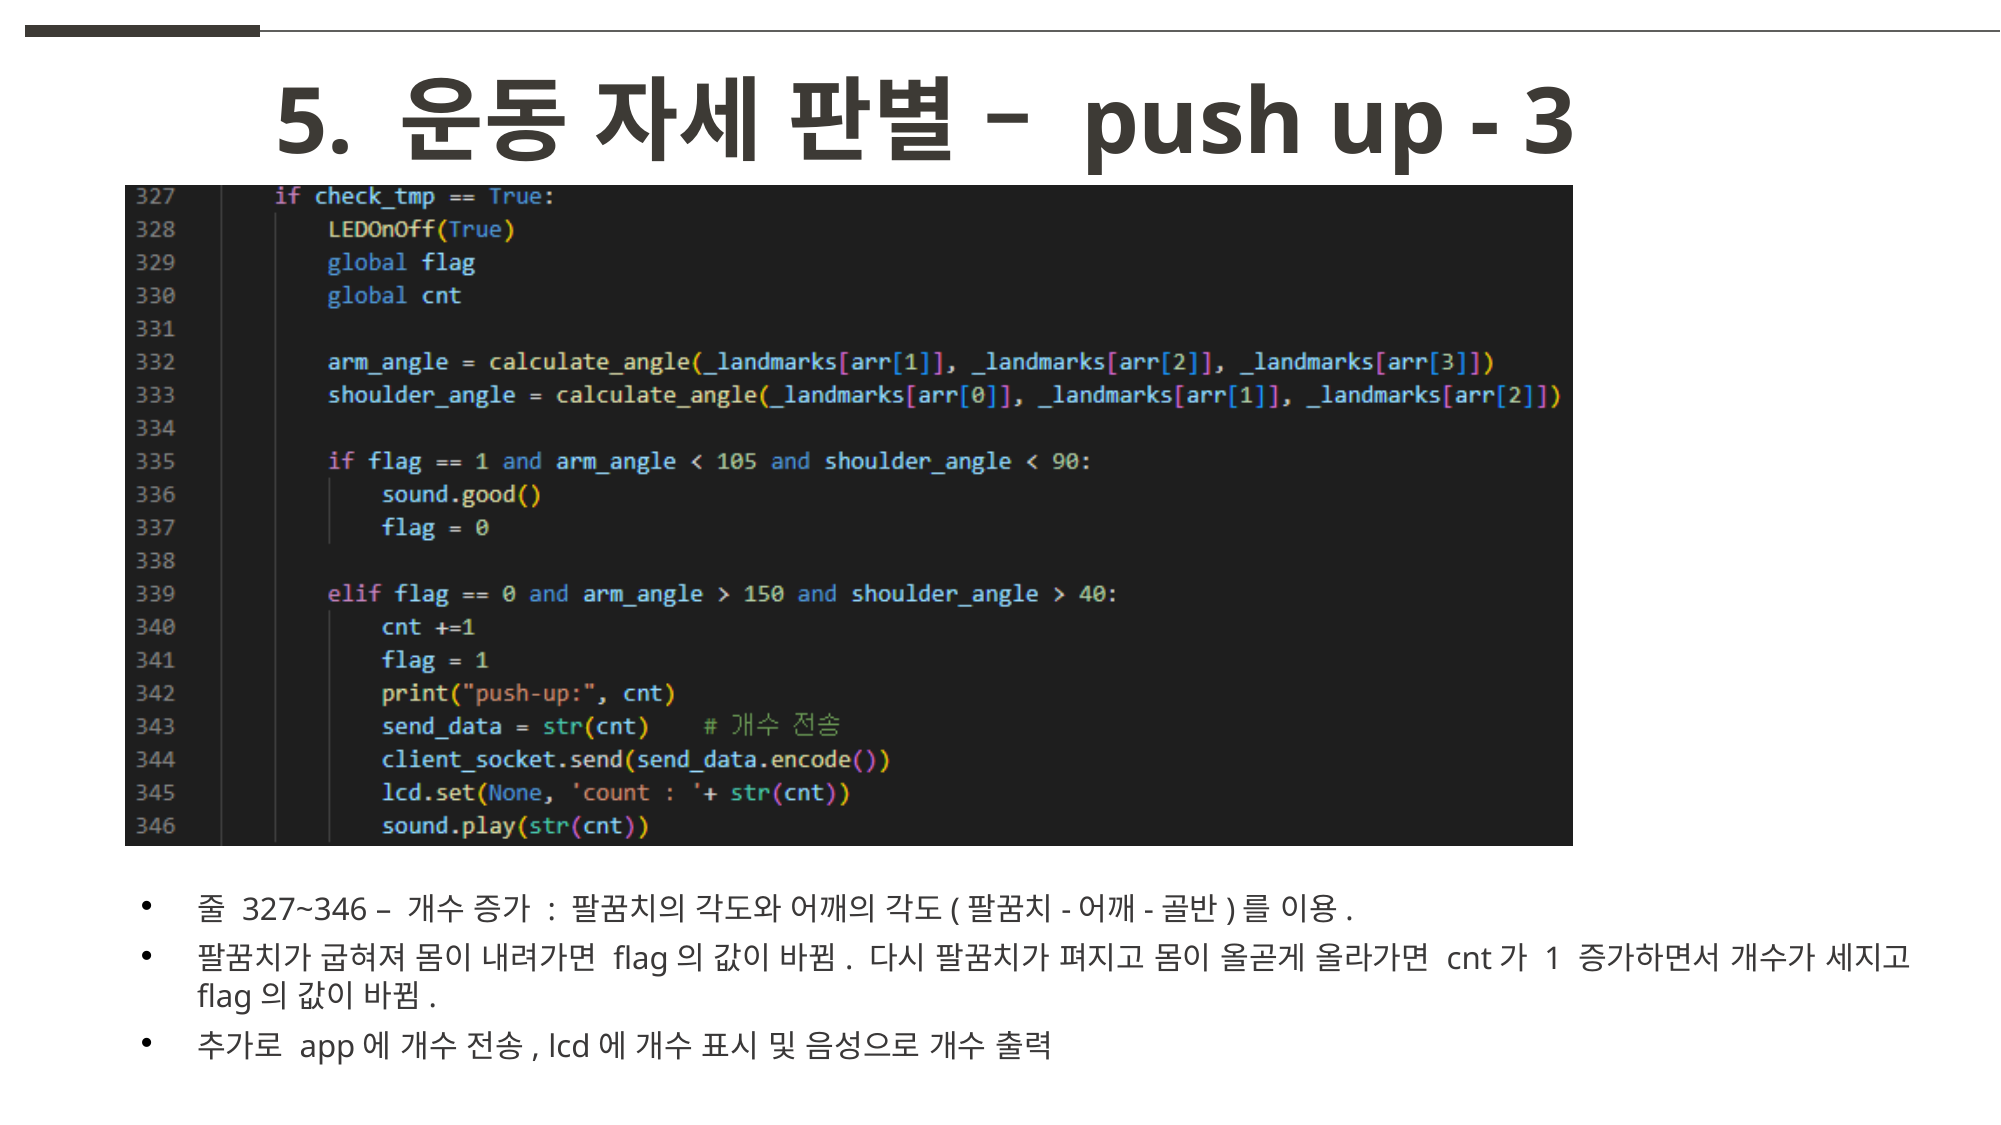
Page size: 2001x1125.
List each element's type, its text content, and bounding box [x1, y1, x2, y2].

picture [125, 185, 1574, 847]
text_box 5. 운동 자세 판별 – push up - 3 [260, 54, 1969, 179]
text_box 줄 327~346 – 개수 증가 : 팔꿈치의 각도와 어깨의 각도(팔꿈치-어깨-골반)를 이용. 팔꿈치가 굽혀져 몸이 내려가면 flag의 값이 바뀜. 다시 팔꿈치가 펴지고 몸이 올곧게 올라가면 cnt가 1 증가하면서 개수가 세지고 flag의 값이 바뀜. 추가로 app에 개수 전송, lcd에 개수 표시 및 음성으로 개수 출력 [125, 881, 1945, 1072]
